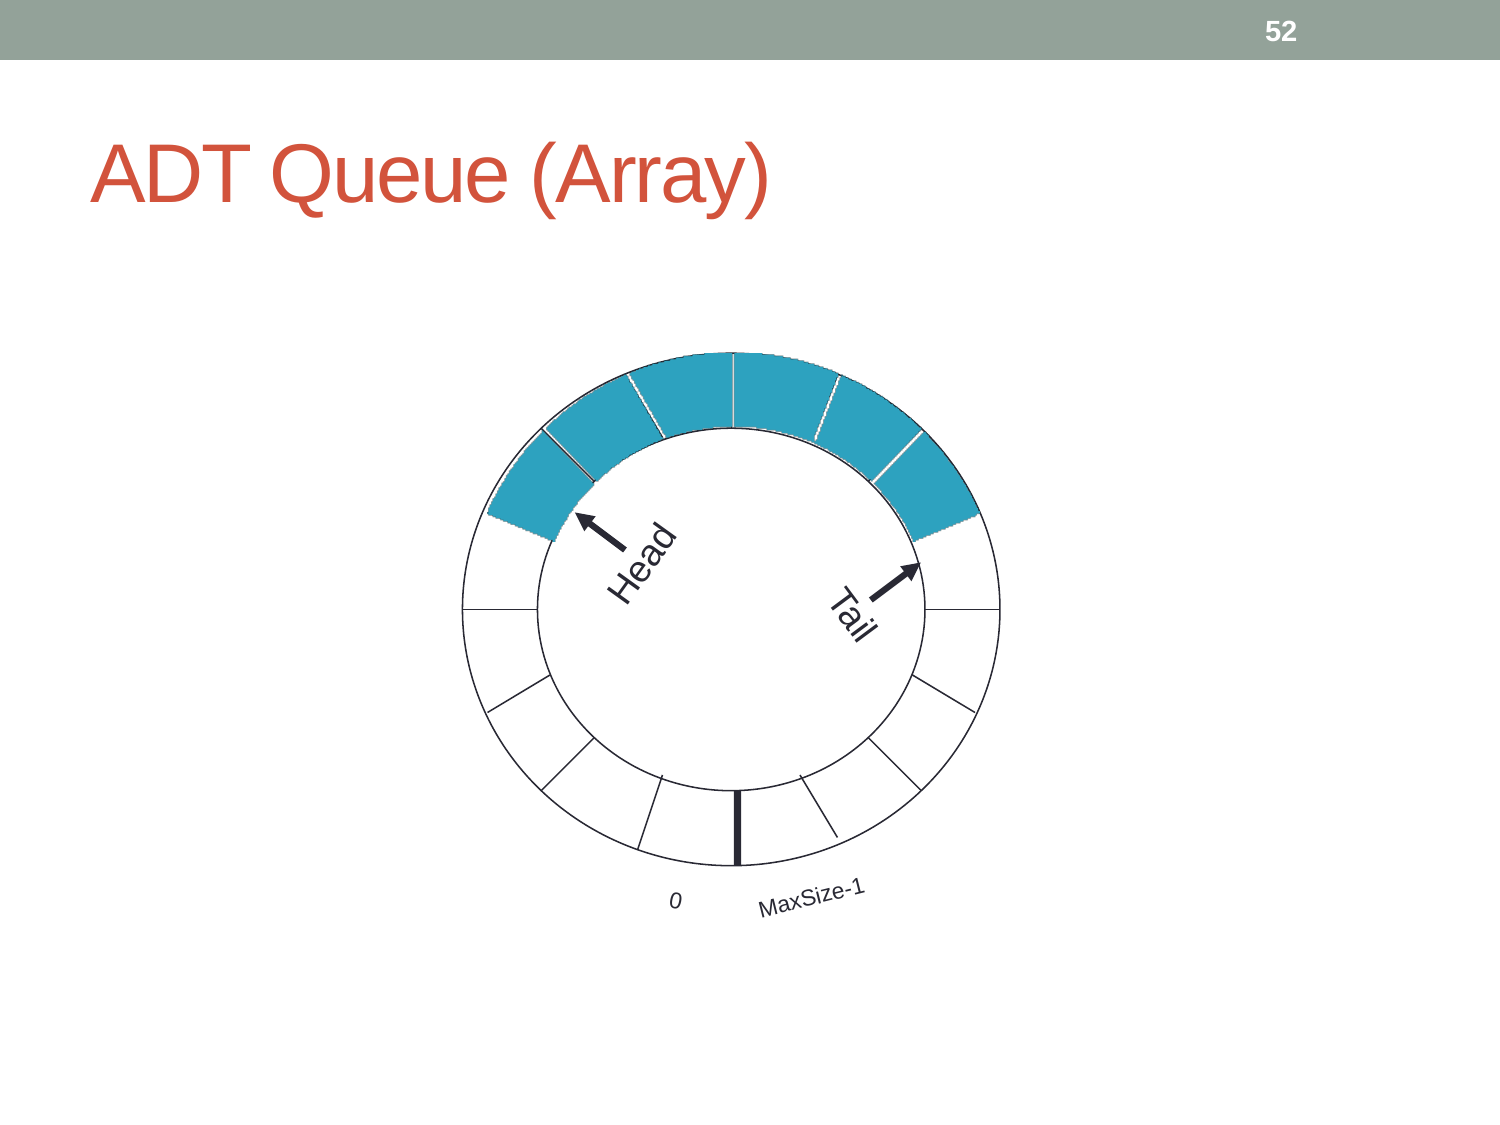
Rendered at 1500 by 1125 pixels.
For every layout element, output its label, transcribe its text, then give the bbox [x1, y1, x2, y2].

text_box [870, 562, 921, 601]
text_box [867, 737, 922, 791]
text_box Head [581, 550, 687, 629]
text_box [540, 737, 595, 791]
text_box Tail [804, 561, 905, 667]
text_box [912, 674, 976, 713]
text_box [637, 774, 663, 851]
title ADT Queue (Array) [75, 87, 1425, 250]
text_box MaxSize-1 [739, 858, 884, 934]
picture [486, 353, 980, 542]
text_box [462, 508, 1000, 866]
text_box 0 [651, 875, 702, 925]
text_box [799, 774, 838, 838]
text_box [487, 674, 551, 713]
text_box max 4 [928, 610, 1000, 615]
text_box max 4 [466, 610, 539, 615]
slide_number 52 [1250, 3, 1425, 57]
